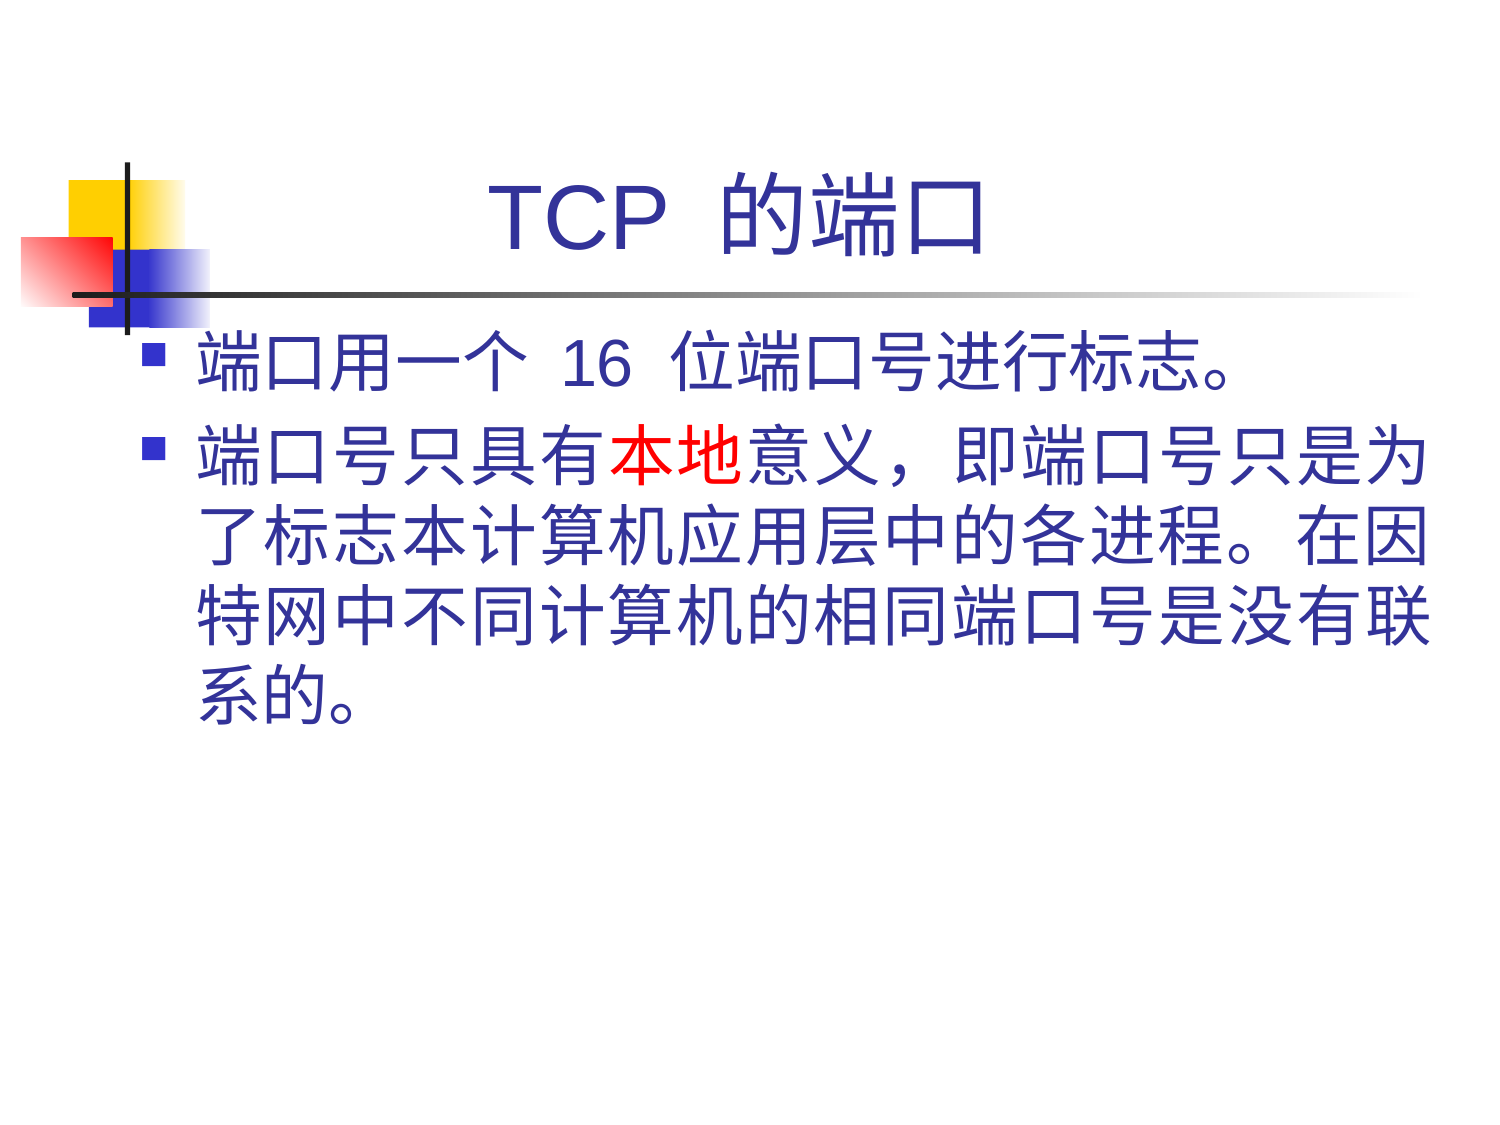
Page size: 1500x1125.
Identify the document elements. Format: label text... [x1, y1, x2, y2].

title TCP 的端口 [41, 35, 1459, 275]
list 端口用一个 16 位端口号进行标志。 端口号只具有本地意义，即端口号只是为了标志本计算机应用层中的各进程。在因特网中不同计算机的相同端口号是没有联系的。 [123, 312, 1447, 988]
